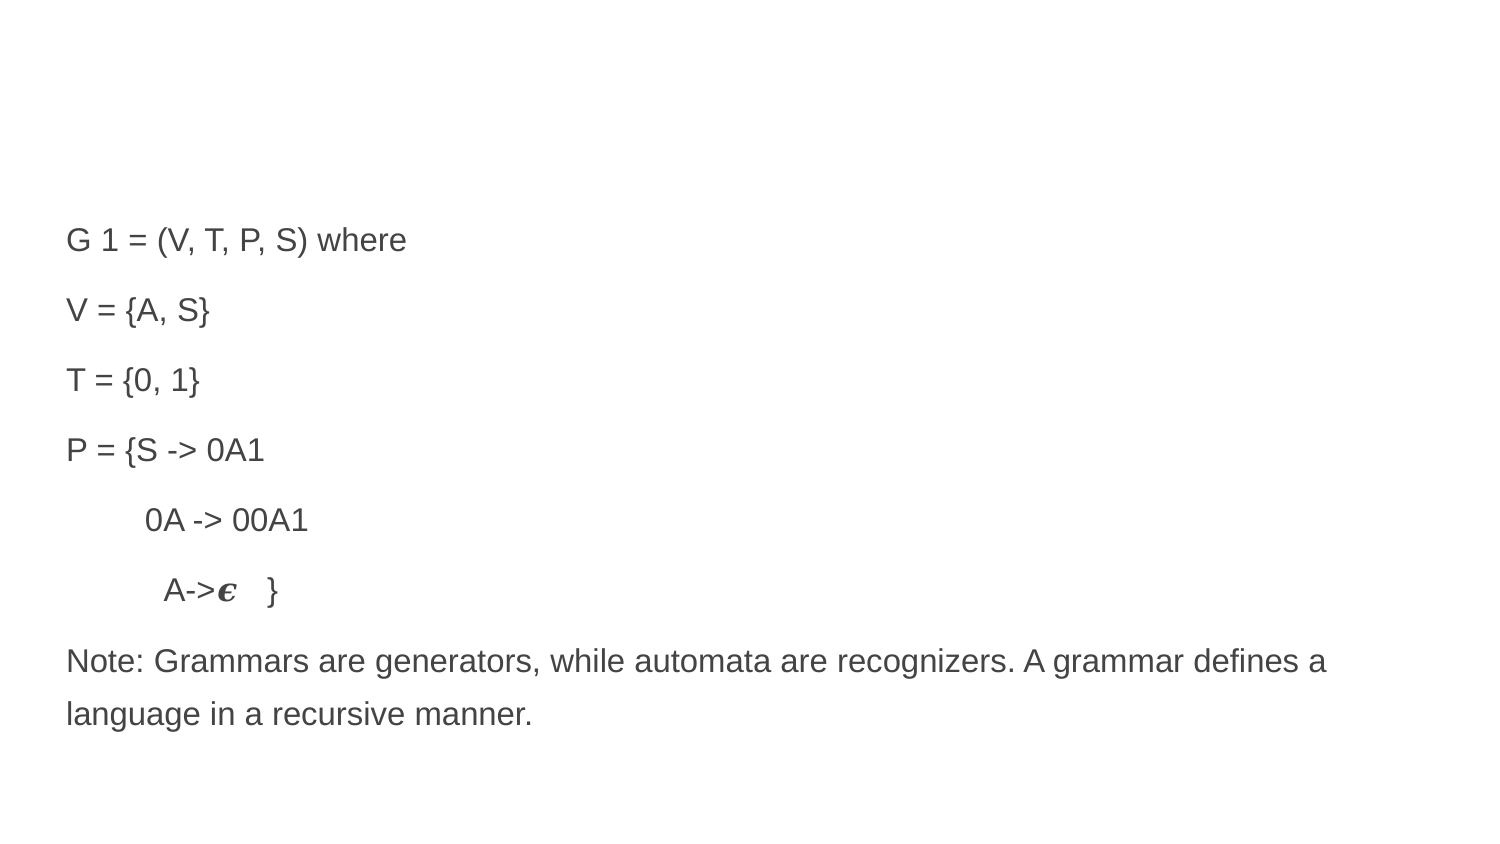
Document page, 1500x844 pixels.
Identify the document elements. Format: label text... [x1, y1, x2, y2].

list G 1 = (V, T, P, S) where V = {A, S} T = {0, 1} P = {S -> 0A1 0A -> 00A1 A->𝝐 } Note: Grammars are generators, while automata are recognizers. A grammar defines a language in a recursive manner. [51, 189, 1449, 750]
